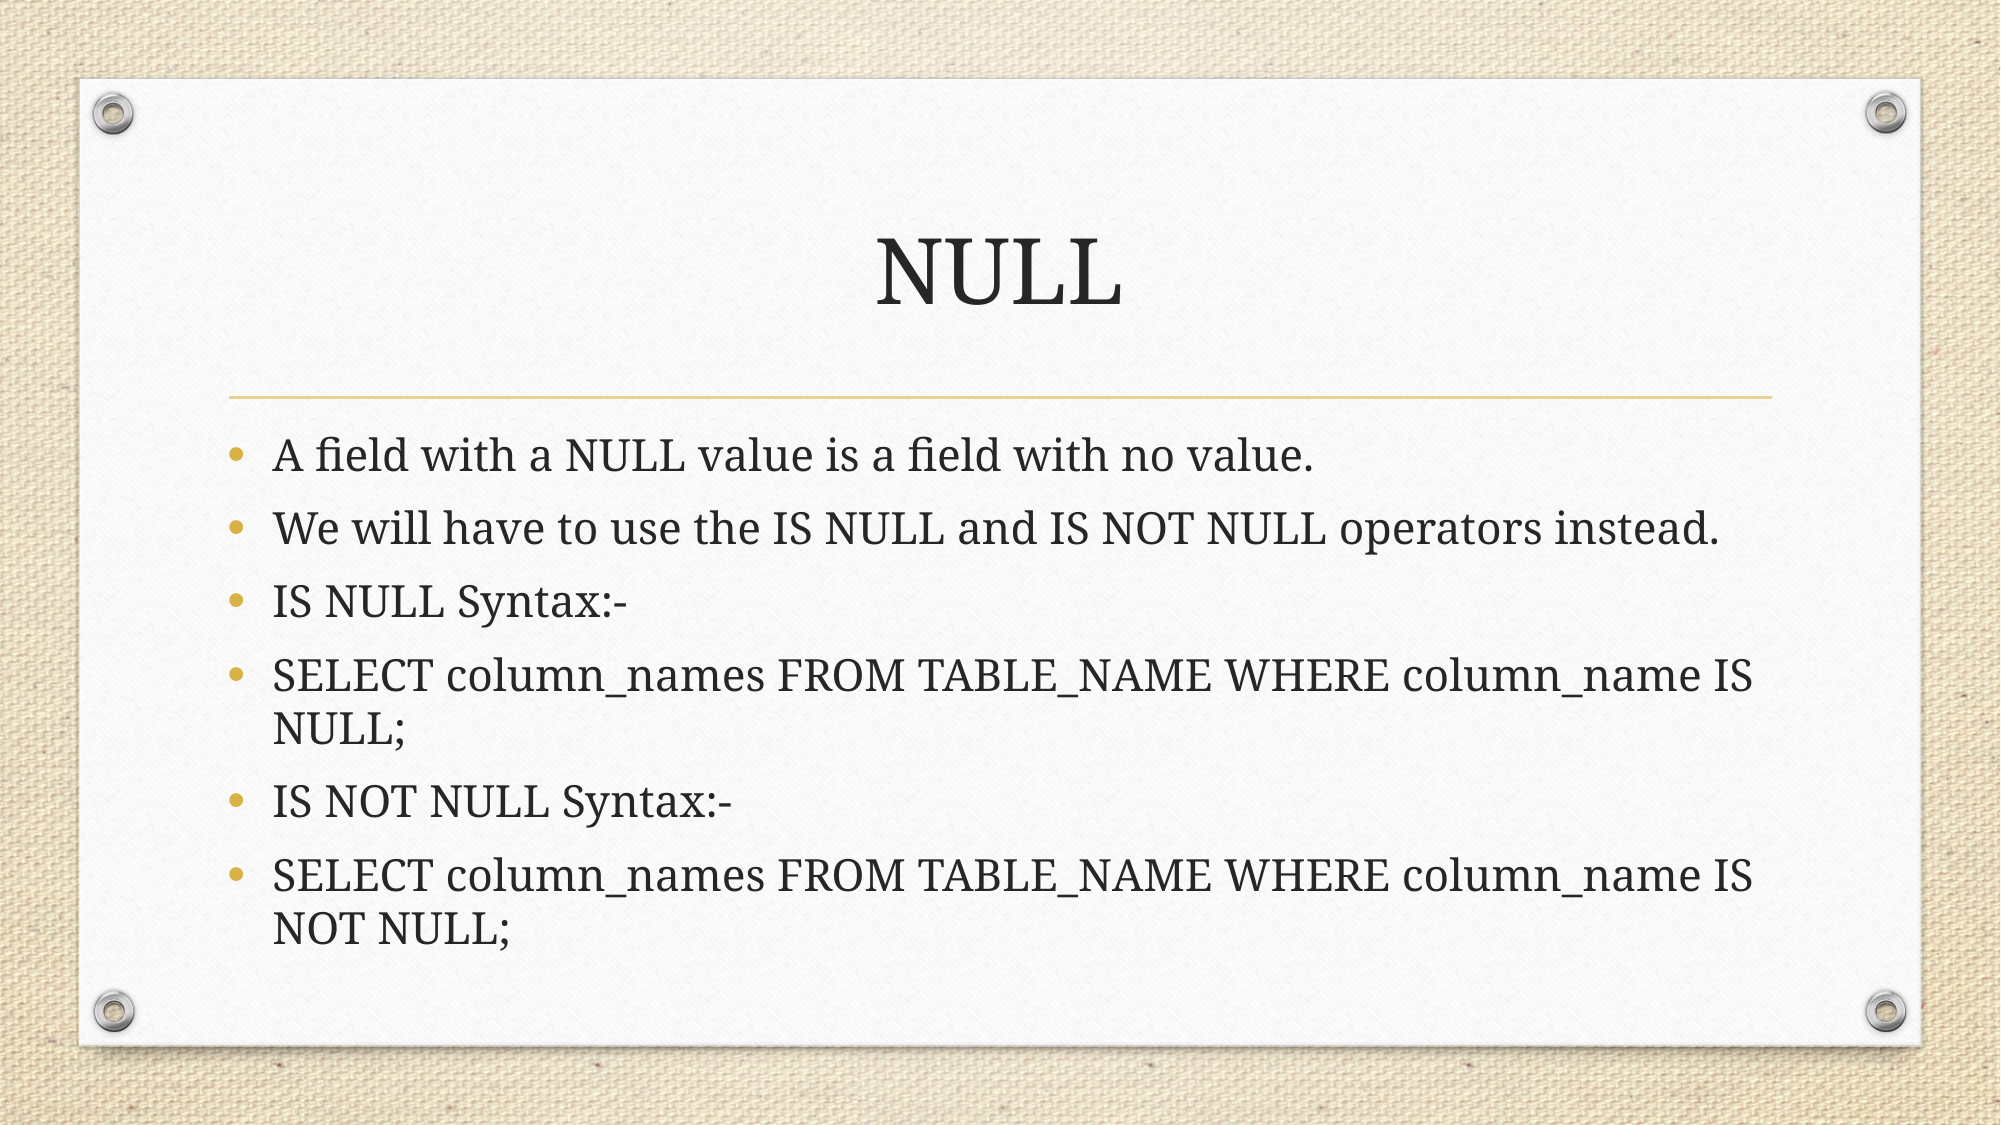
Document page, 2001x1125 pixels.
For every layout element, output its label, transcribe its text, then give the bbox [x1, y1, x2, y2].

picture [0, 0, 2001, 1125]
list A field with a NULL value is a field with no value. We will have to use the IS NULL and IS NOT NULL operators instead. IS NULL Syntax:- SELECT column_names FROM TABLE_NAME WHERE column_name IS NULL; IS NOT NULL Syntax:- SELECT column_names FROM TABLE_NAME WHERE column_name IS NOT NULL; [212, 419, 1788, 964]
title NULL [212, 161, 1788, 375]
